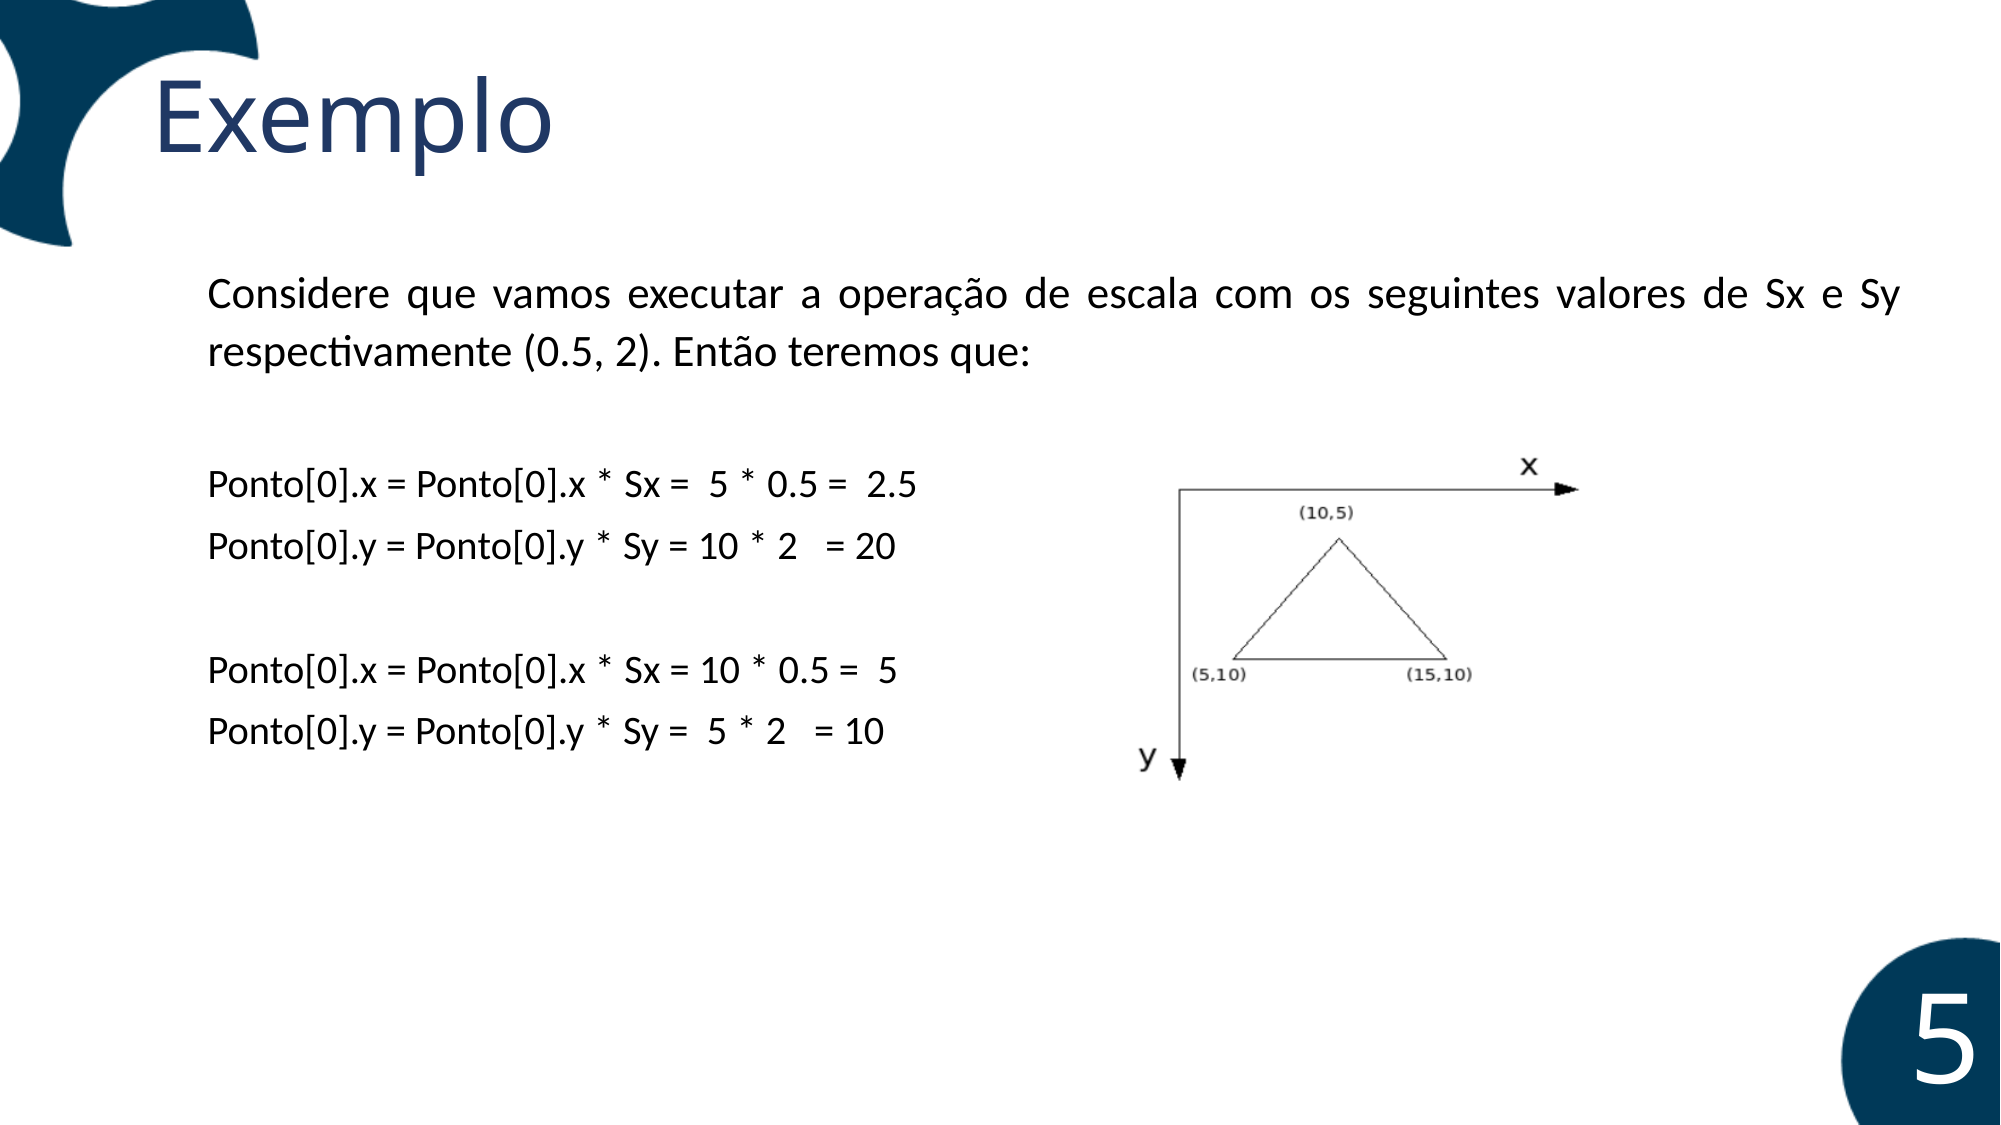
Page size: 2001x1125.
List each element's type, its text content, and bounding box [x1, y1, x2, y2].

picture [1861, 935, 2000, 1125]
list Exemplo [136, 58, 1974, 253]
picture [0, 0, 263, 250]
slide_number 5 [1733, 966, 1996, 1121]
picture [1835, 1121, 1859, 1125]
list Considere que vamos executar a operação de escala com os seguintes valores de Sx e Sy respectivamente (0.5, 2). Então teremos que: Ponto[0].x = Ponto[0].x * Sx = 5 * 0.5 = 2.5 Ponto[0].y = Ponto[0].y * Sy = 10 * 2 = 20 Ponto[0].x = Ponto[0].x * Sx = 10 * 0.5 = 5 Ponto[0].y = Ponto[0].y * Sy = 5 * 2 = 10 [192, 252, 1918, 967]
picture [1055, 430, 1697, 789]
